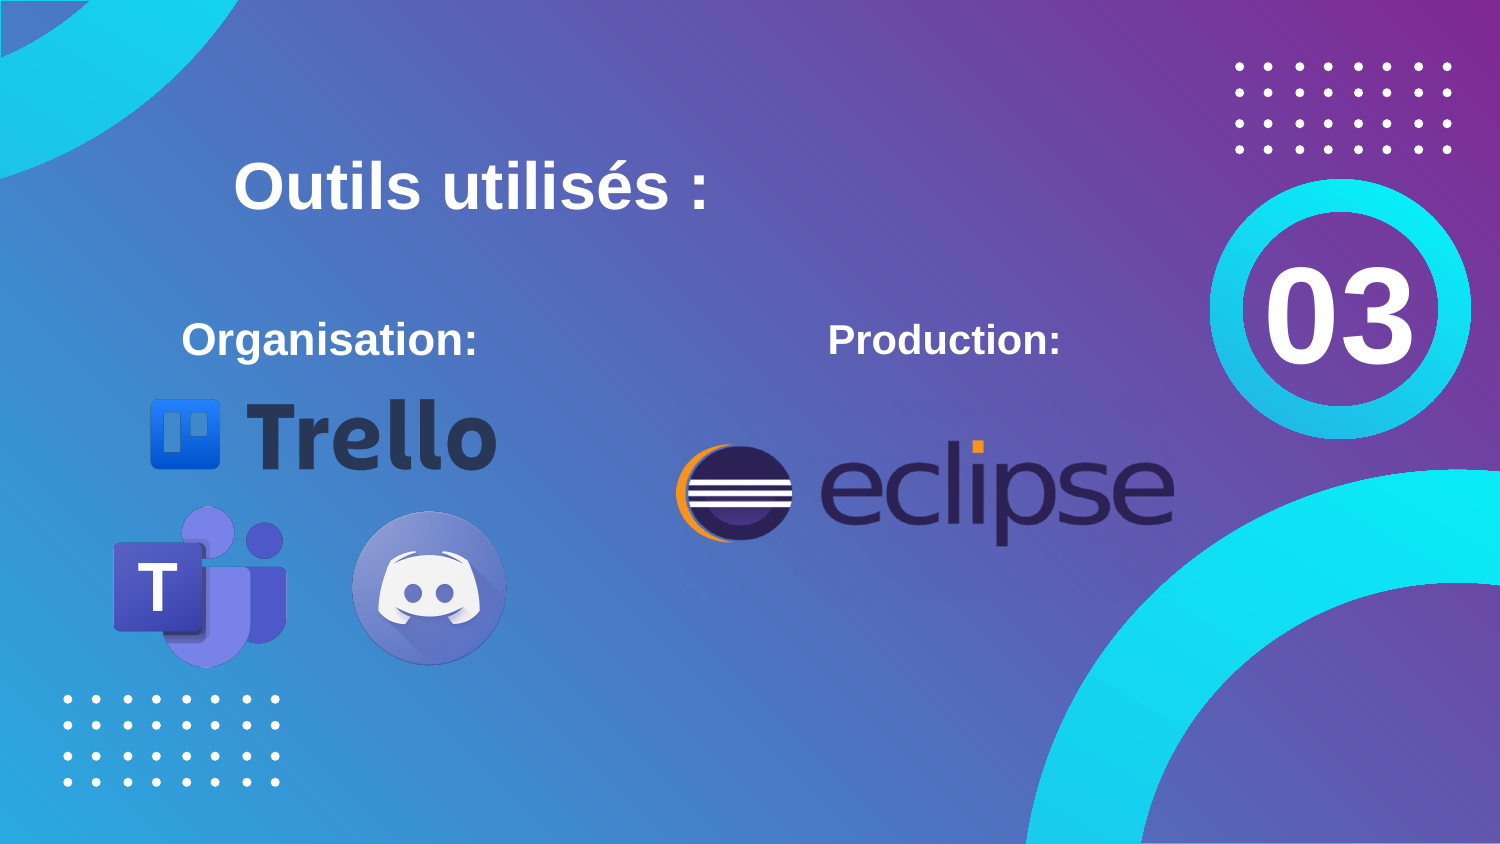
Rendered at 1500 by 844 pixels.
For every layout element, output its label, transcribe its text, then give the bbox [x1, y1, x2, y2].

text_box 03 [1249, 218, 1432, 398]
picture [675, 385, 1174, 602]
picture [149, 385, 496, 485]
text_box Production: [813, 305, 1133, 370]
text_box Outils utilisés : [219, 135, 727, 231]
picture [54, 504, 513, 672]
text_box [1210, 179, 1471, 439]
text_box Organisation: [166, 302, 525, 373]
